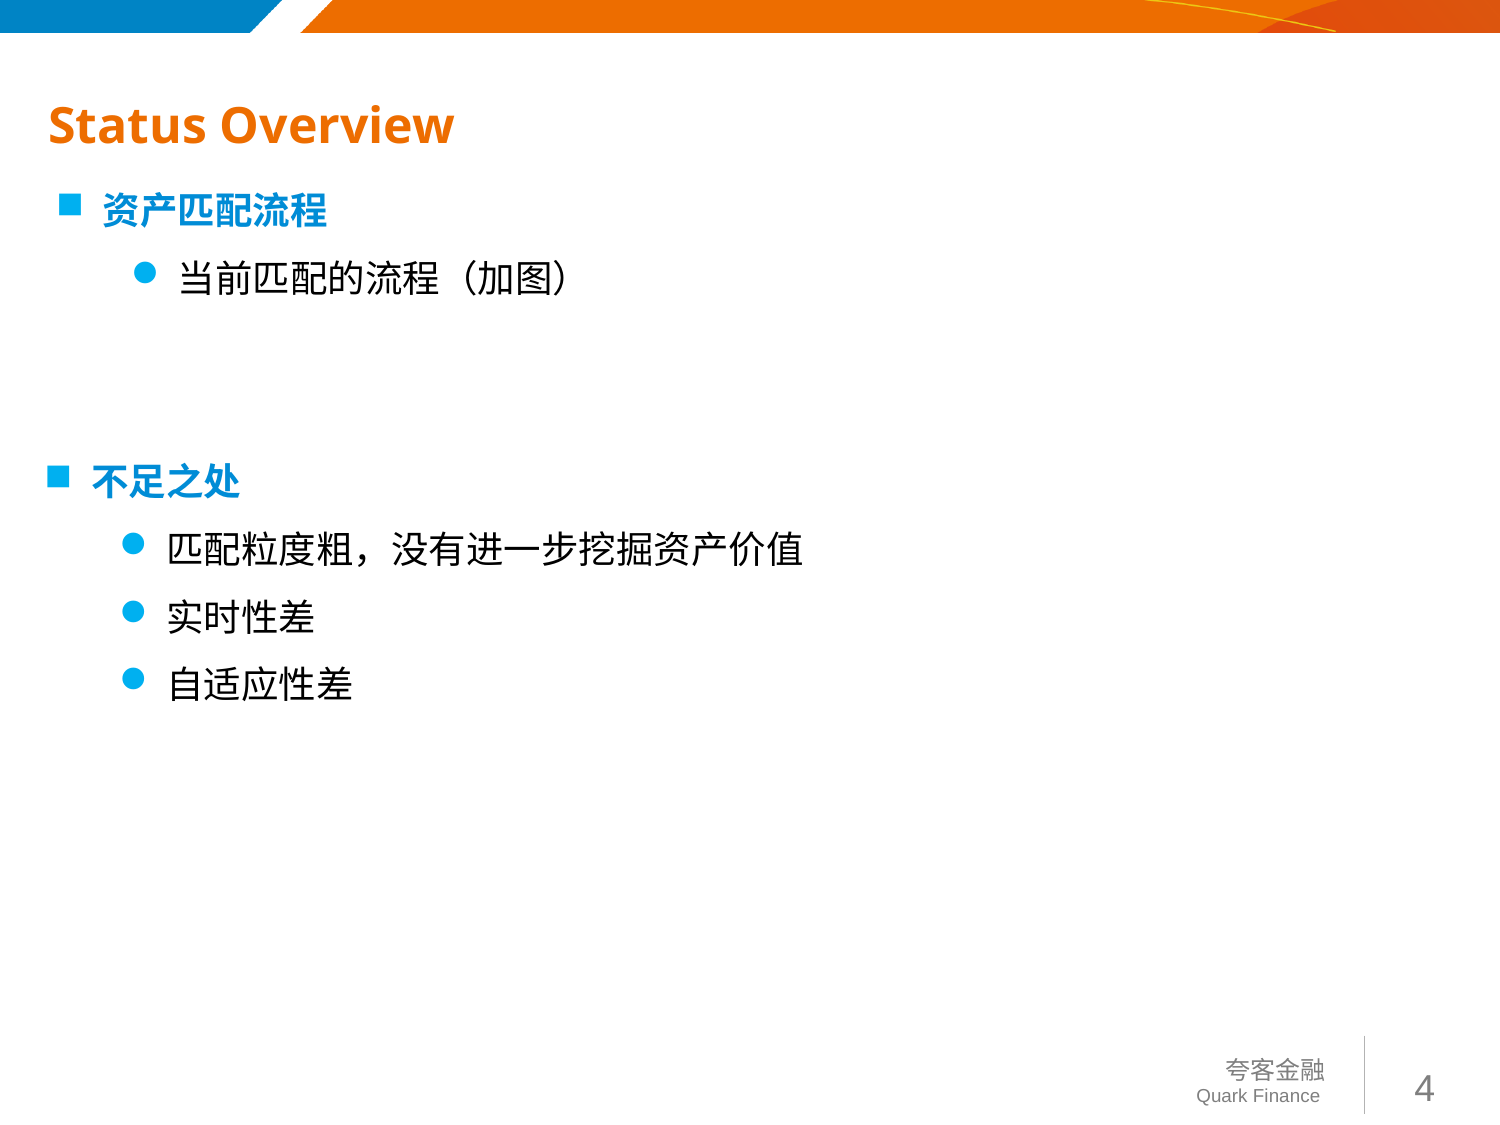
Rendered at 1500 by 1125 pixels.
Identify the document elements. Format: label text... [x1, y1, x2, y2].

picture [252, 0, 1500, 33]
text_box 不足之处 匹配粒度粗，没有进一步挖掘资产价值 实时性差 自适应性差 [29, 456, 1436, 714]
text_box 资产匹配流程 当前匹配的流程（加图） [41, 184, 1447, 375]
text_box Status Overview [33, 86, 471, 161]
